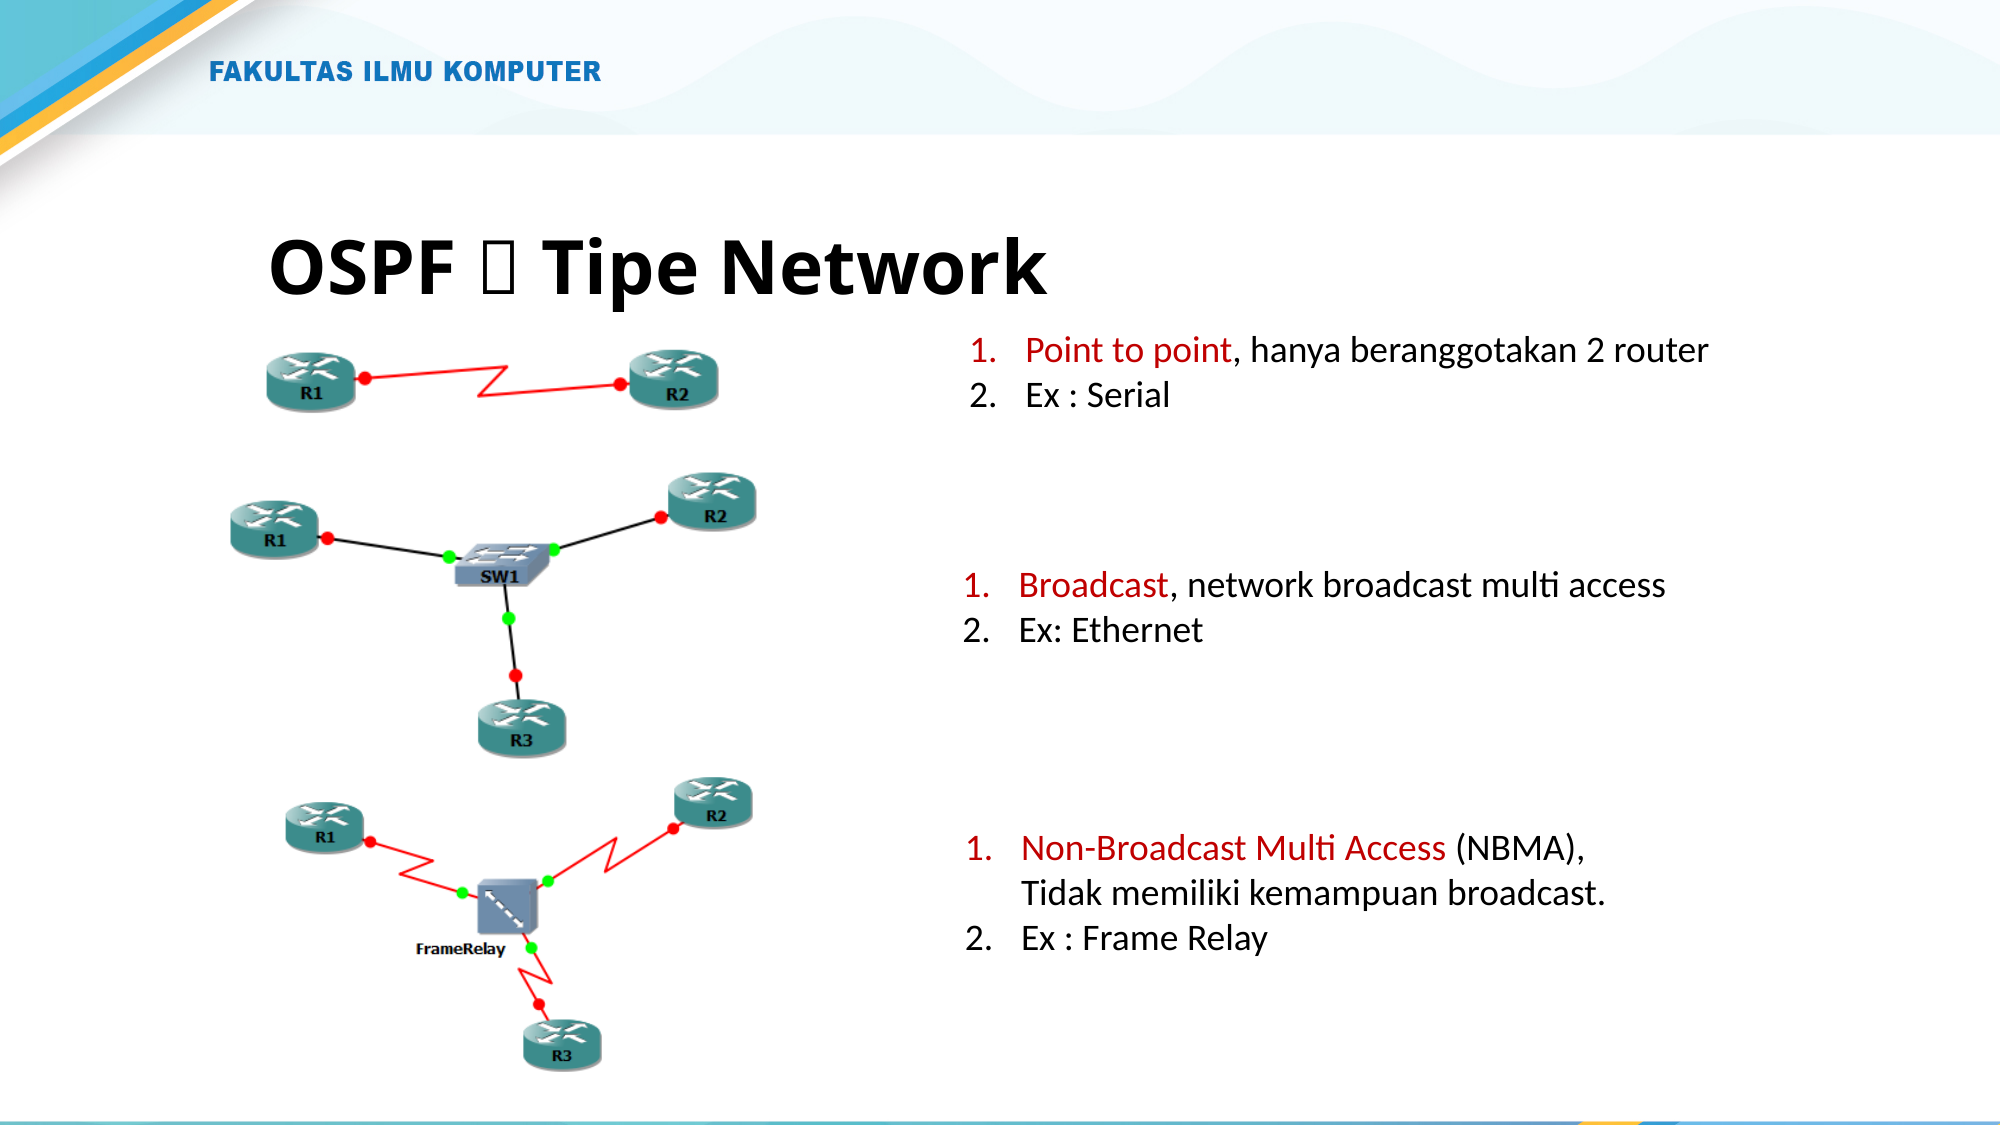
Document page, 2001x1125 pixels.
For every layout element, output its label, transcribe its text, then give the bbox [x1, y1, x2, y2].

text_box Broadcast, network broadcast multi access Ex: Ethernet [947, 552, 1682, 657]
picture [0, 0, 2000, 1125]
text_box [499, 46, 826, 111]
text_box Point to point, hanya beranggotakan 2 router Ex : Serial [954, 317, 1726, 423]
title OSPF  Tipe Network [252, 204, 1852, 337]
text_box Non-Broadcast Multi Access (NBMA), Tidak memiliki kemampuan broadcast. Ex : Frame Relay [949, 815, 1686, 966]
